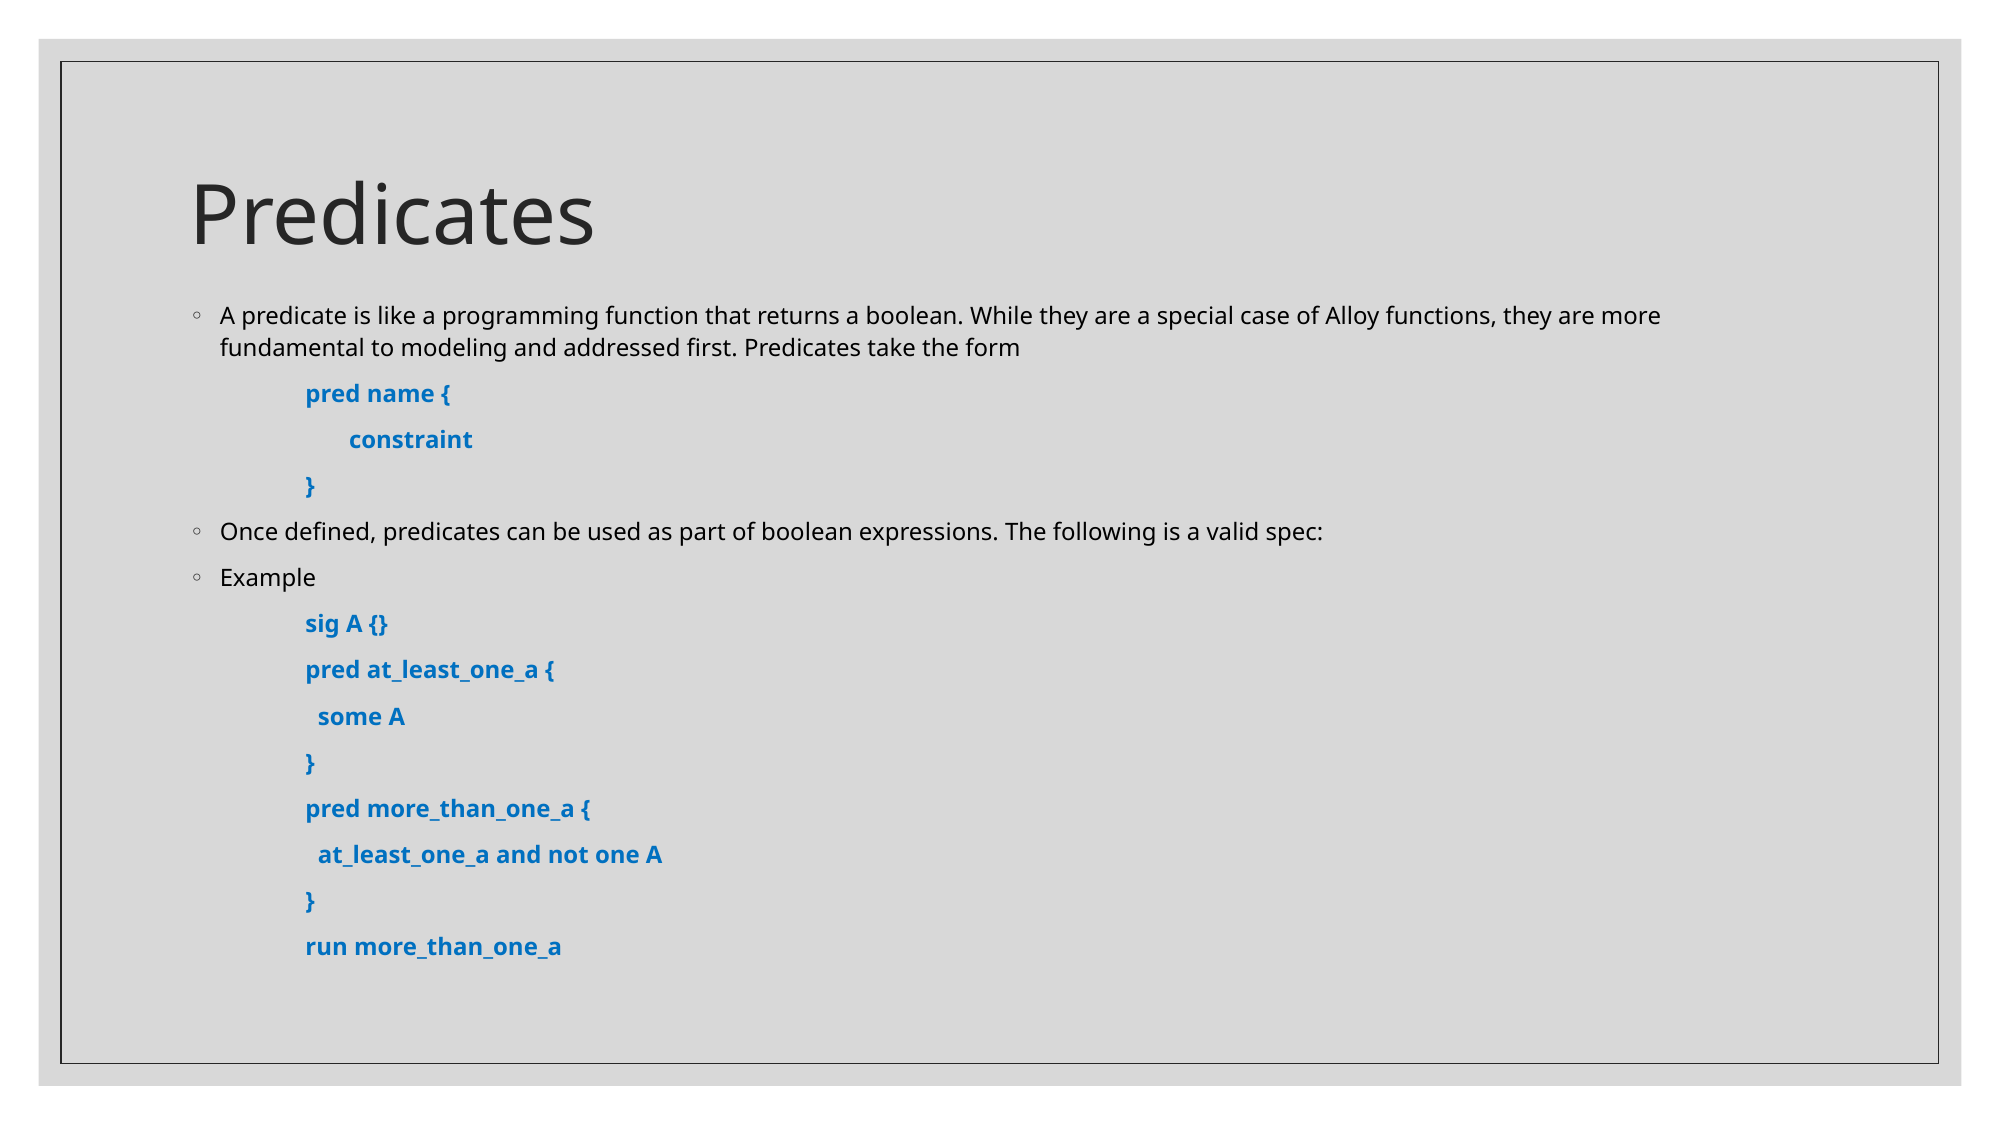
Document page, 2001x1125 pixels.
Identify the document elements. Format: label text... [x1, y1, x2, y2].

list A predicate is like a programming function that returns a boolean. While they are a special case of Alloy functions, they are more fundamental to modeling and addressed first. Predicates take the form pred name { constraint } Once defined, predicates can be used as part of boolean expressions. The following is a valid spec: Example sig A {} pred at_least_one_a { some A } pred more_than_one_a { at_least_one_a and not one A } run more_than_one_a [174, 290, 1825, 977]
title Predicates [174, 105, 1825, 290]
